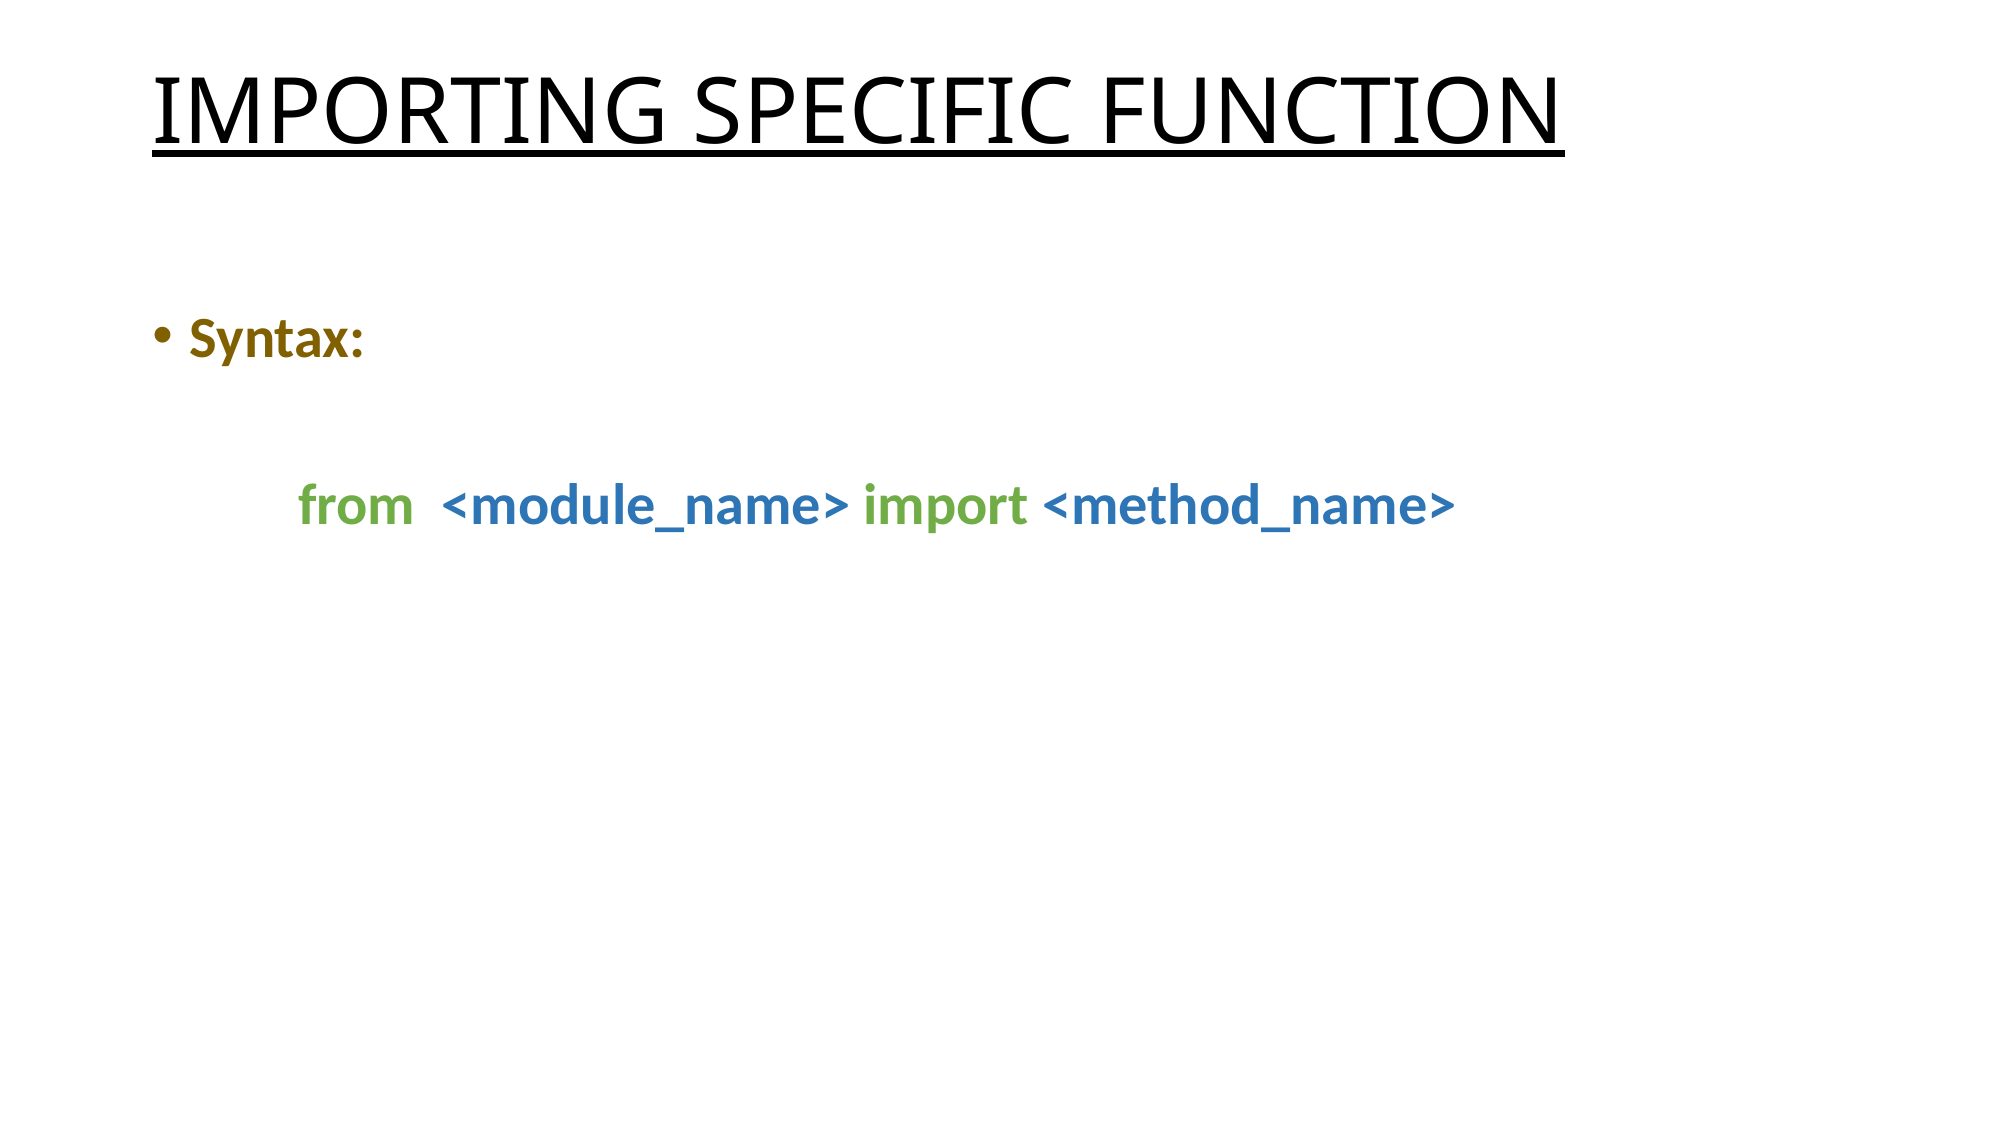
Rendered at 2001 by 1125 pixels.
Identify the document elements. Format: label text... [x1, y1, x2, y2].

list Syntax: from <module_name> import <method_name> [137, 299, 1863, 1014]
title IMPORTING SPECIFIC FUNCTION [137, 59, 1863, 278]
